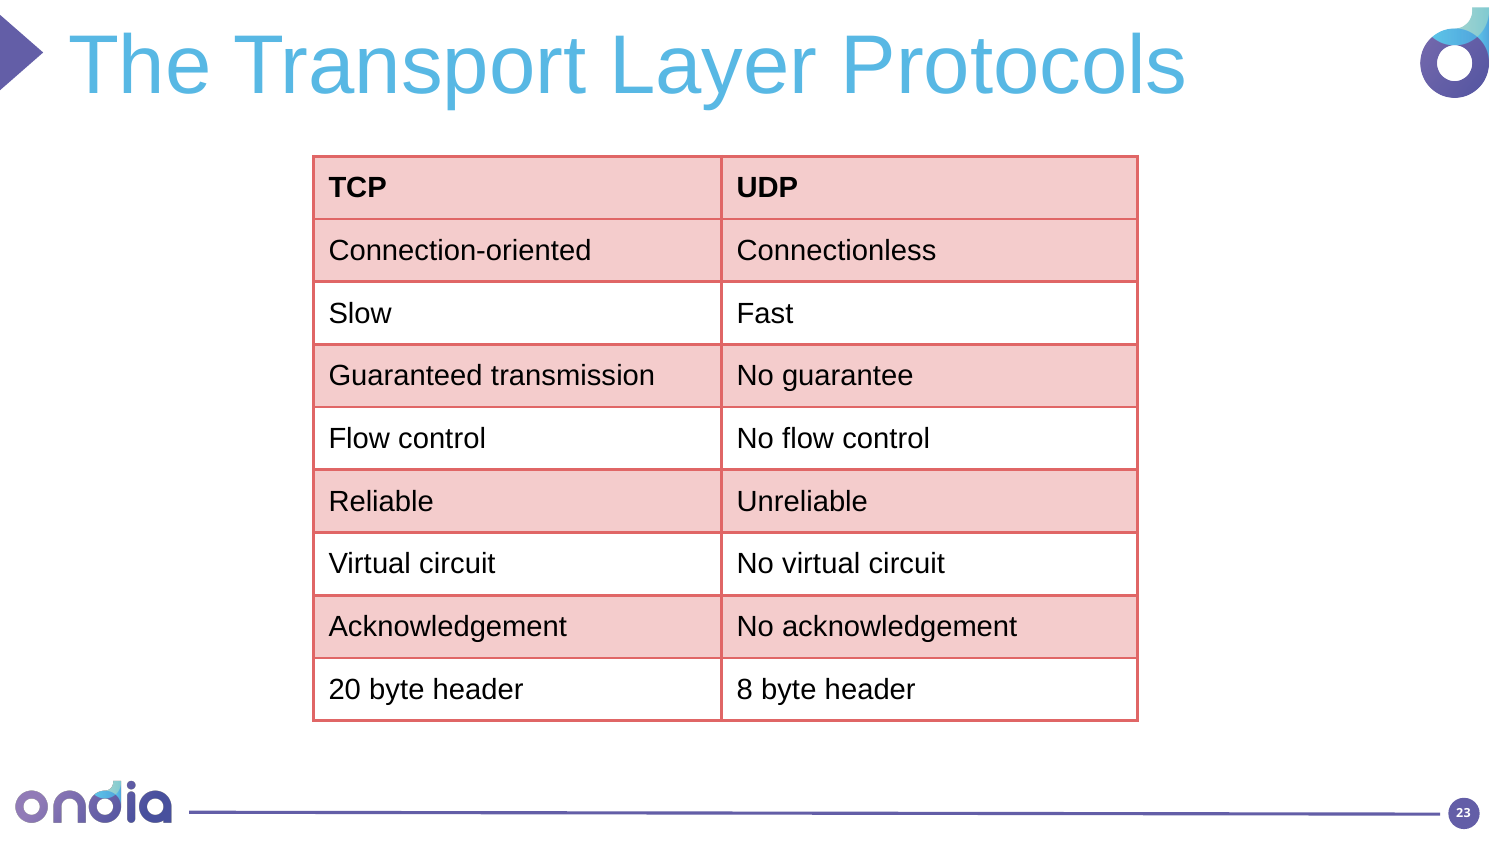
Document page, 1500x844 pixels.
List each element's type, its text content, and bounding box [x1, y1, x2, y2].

title The Transport Layer Protocols [68, 10, 1470, 114]
table_cell No guarantee [723, 346, 1136, 406]
table_cell Reliable [315, 471, 720, 531]
table_cell No acknowledgement [723, 597, 1136, 657]
table_header TCP [315, 158, 720, 218]
picture [6, 775, 181, 833]
picture [1410, 0, 1499, 106]
table_cell 20 byte header [315, 659, 720, 719]
table_cell Guaranteed transmission [315, 346, 720, 406]
table_cell No virtual circuit [723, 534, 1136, 594]
table_cell Flow control [315, 408, 720, 468]
table_cell Virtual circuit [315, 534, 720, 594]
table_cell Fast [723, 283, 1136, 343]
table_cell 8 byte header [723, 659, 1136, 719]
table_cell Slow [315, 283, 720, 343]
table_cell Connection-oriented [315, 220, 720, 280]
table_cell No flow control [723, 408, 1136, 468]
table_header UDP [723, 158, 1136, 218]
table_cell Acknowledgement [315, 597, 720, 657]
table_cell Unreliable [723, 471, 1136, 531]
table_cell Connectionless [723, 220, 1136, 280]
